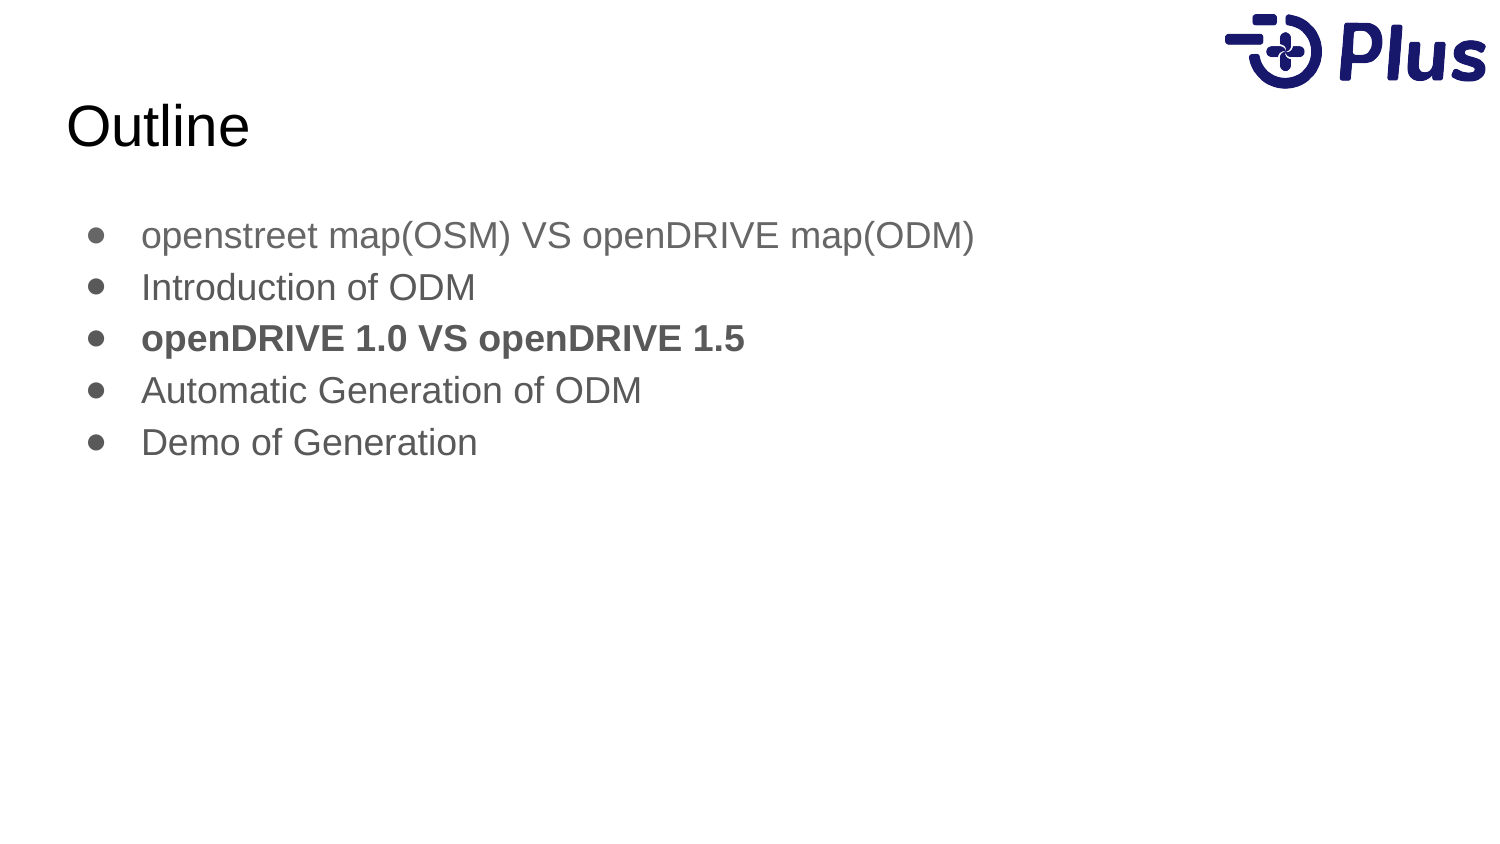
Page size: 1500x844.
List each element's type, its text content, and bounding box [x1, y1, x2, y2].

title Outline [51, 72, 1449, 167]
list openstreet map(OSM) VS openDRIVE map(ODM) Introduction of ODM openDRIVE 1.0 VS openDRIVE 1.5 Automatic Generation of ODM Demo of Generation [51, 189, 1449, 750]
picture [1225, 14, 1486, 89]
